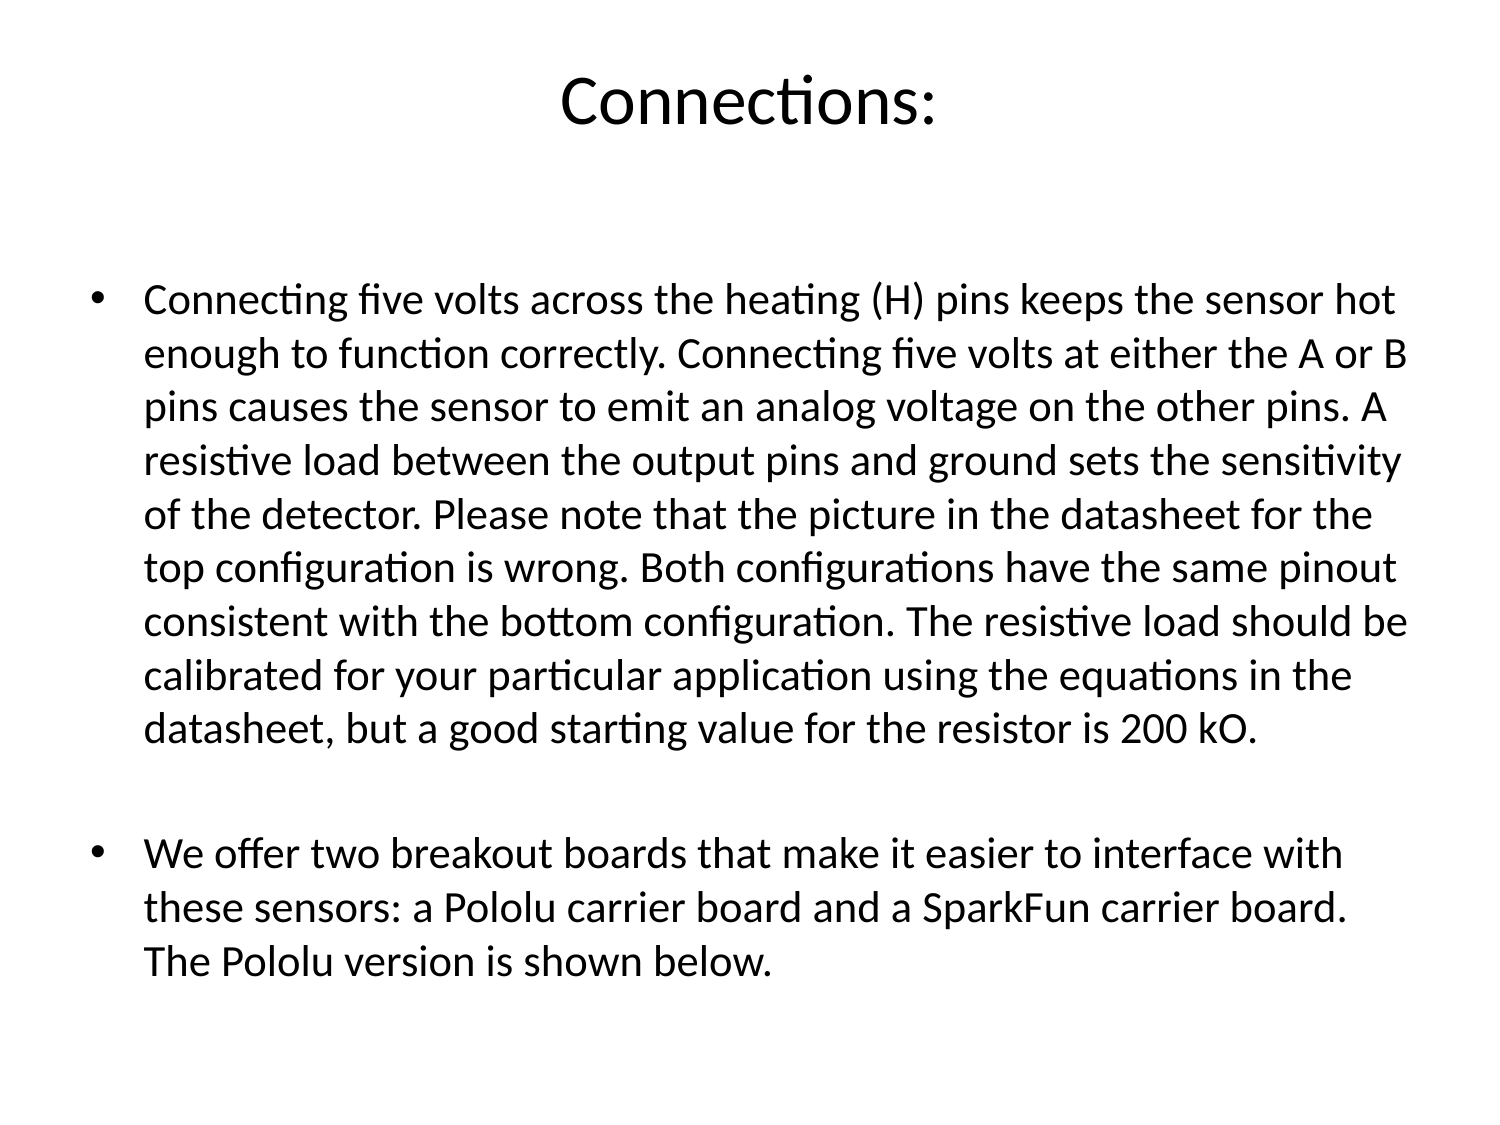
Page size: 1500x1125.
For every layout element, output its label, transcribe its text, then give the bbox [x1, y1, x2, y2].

title Connections: [75, 45, 1425, 233]
list Connecting five volts across the heating (H) pins keeps the sensor hot enough to function correctly. Connecting five volts at either the A or B pins causes the sensor to emit an analog voltage on the other pins. A resistive load between the output pins and ground sets the sensitivity of the detector. Please note that the picture in the datasheet for the top configuration is wrong. Both configurations have the same pinout consistent with the bottom configuration. The resistive load should be calibrated for your particular application using the equations in the datasheet, but a good starting value for the resistor is 200 kO. We offer two breakout boards that make it easier to interface with these sensors: a Pololu carrier board and a SparkFun carrier board. The Pololu version is shown below. [75, 262, 1425, 1005]
